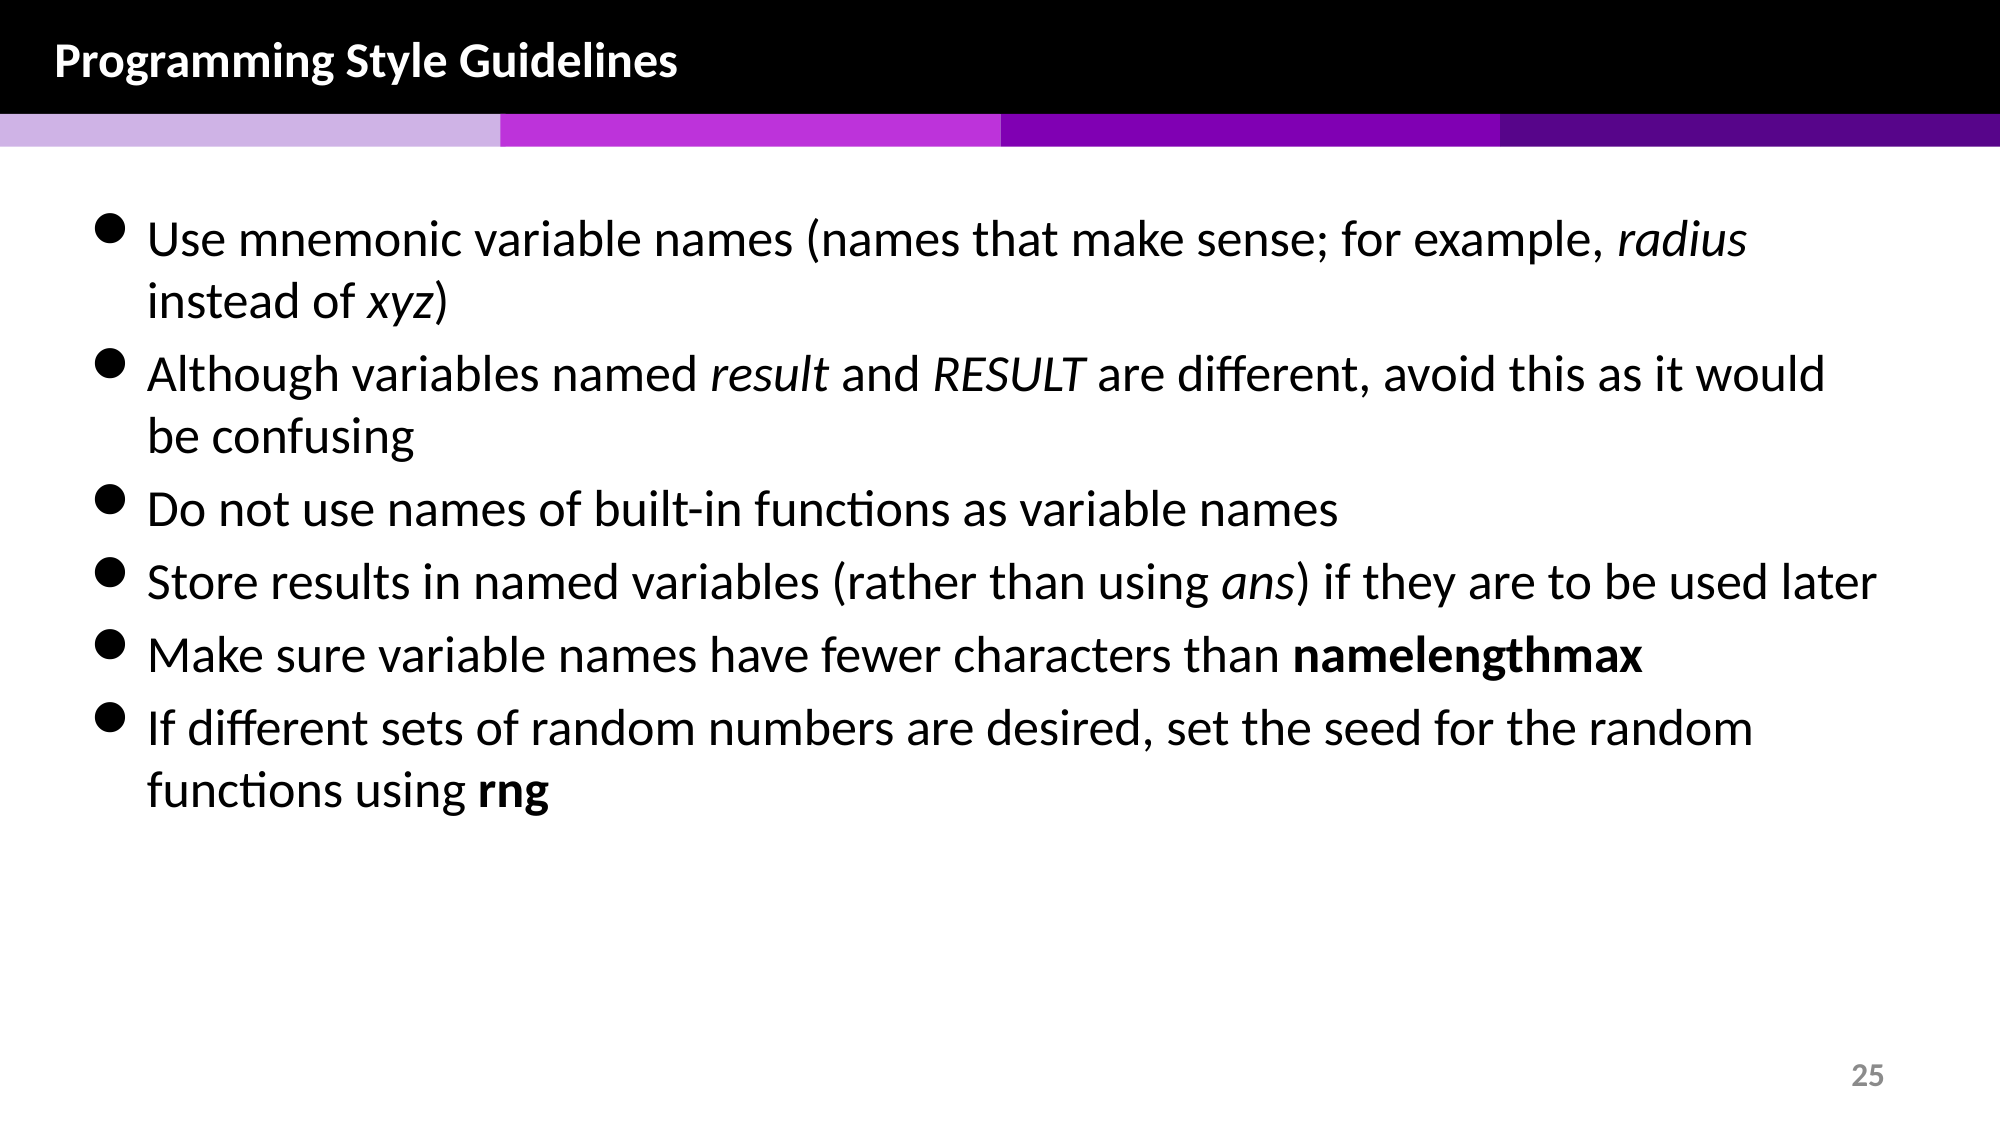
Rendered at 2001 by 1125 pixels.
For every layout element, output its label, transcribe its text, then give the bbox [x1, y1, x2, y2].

list Programming Style Guidelines [39, 1, 1964, 114]
text_box Use mnemonic variable names (names that make sense; for example, radius instead of xyz) Although variables named result and RESULT are different, avoid this as it would be confusing Do not use names of built-in functions as variable names Store results in named variables (rather than using ans) if they are to be used later Make sure variable names have fewer characters than namelengthmax If different sets of random numbers are desired, set the seed for the random functions using rng [75, 196, 1894, 917]
